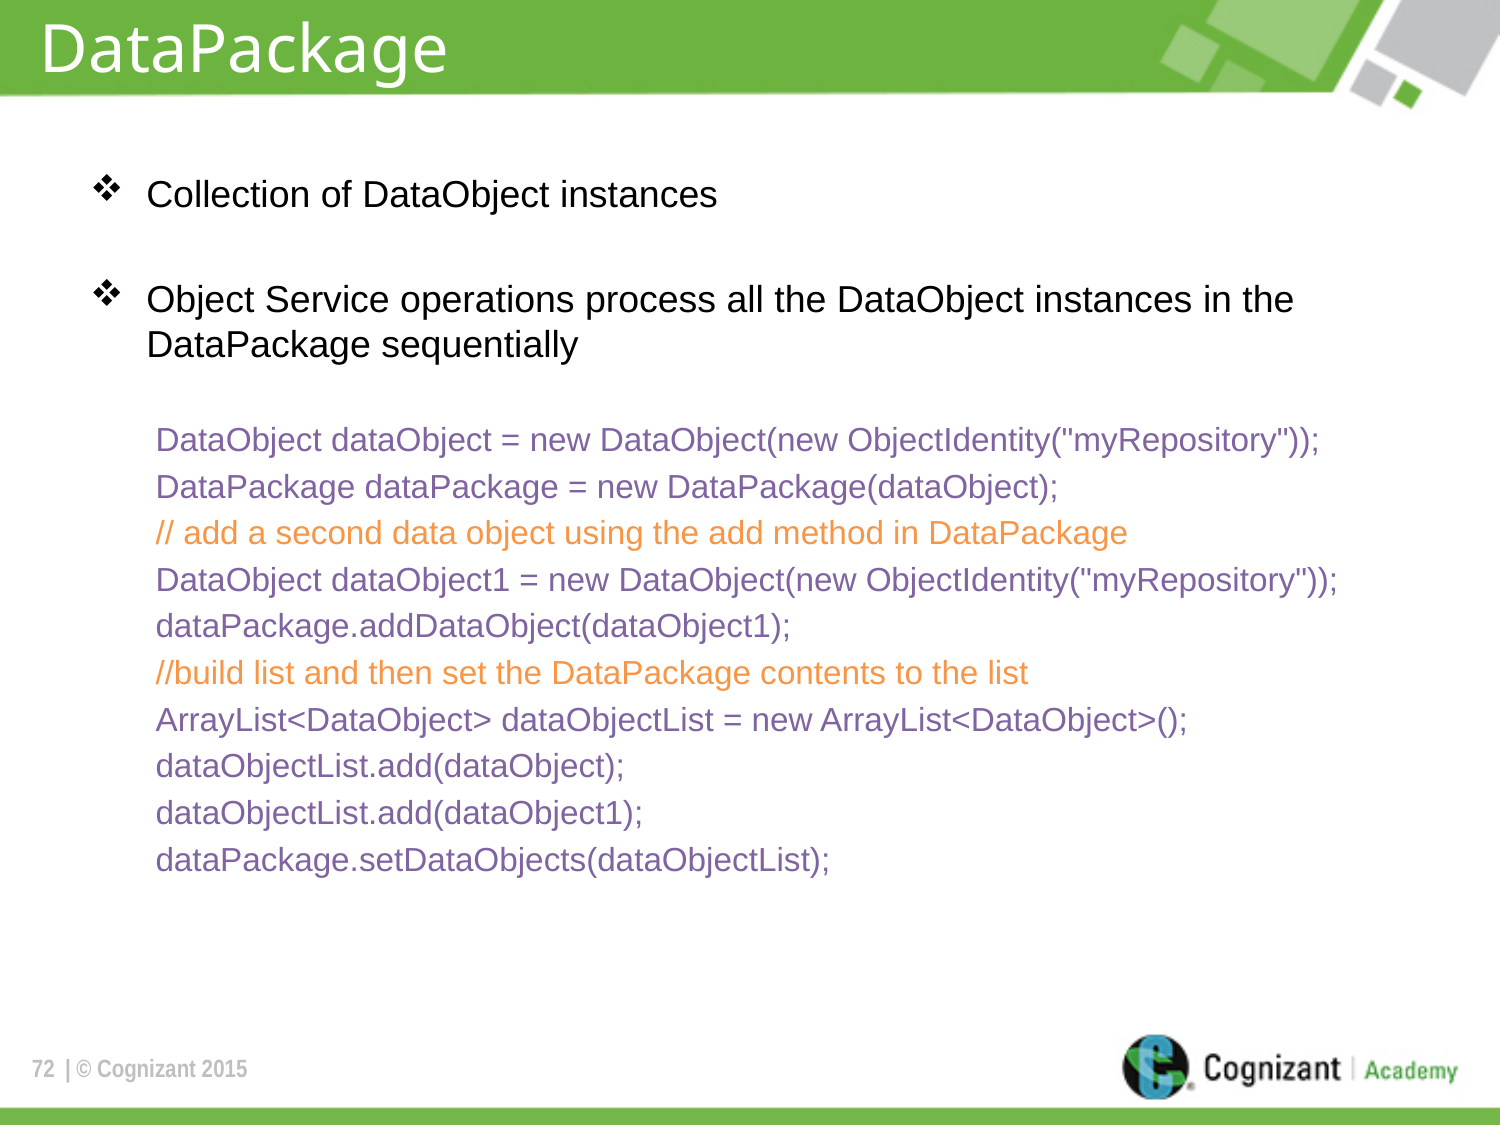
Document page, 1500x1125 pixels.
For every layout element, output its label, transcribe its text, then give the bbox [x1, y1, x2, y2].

list Collection of DataObject instances Object Service operations process all the DataObject instances in the DataPackage sequentially DataObject dataObject = new DataObject(new ObjectIdentity("myRepository")); DataPackage dataPackage = new DataPackage(dataObject); // add a second data object using the add method in DataPackage DataObject dataObject1 = new DataObject(new ObjectIdentity("myRepository")); dataPackage.addDataObject(dataObject1); //build list and then set the DataPackage contents to the list ArrayList<DataObject> dataObjectList = new ArrayList<DataObject>(); dataObjectList.add(dataObject); dataObjectList.add(dataObject1); dataPackage.setDataObjects(dataObjectList); [74, 162, 1426, 1006]
picture [0, 0, 1500, 1125]
footer | © Cognizant 2015 [88, 1037, 275, 1098]
slide_number 72 [16, 1037, 88, 1098]
title DataPackage [24, 3, 1200, 88]
